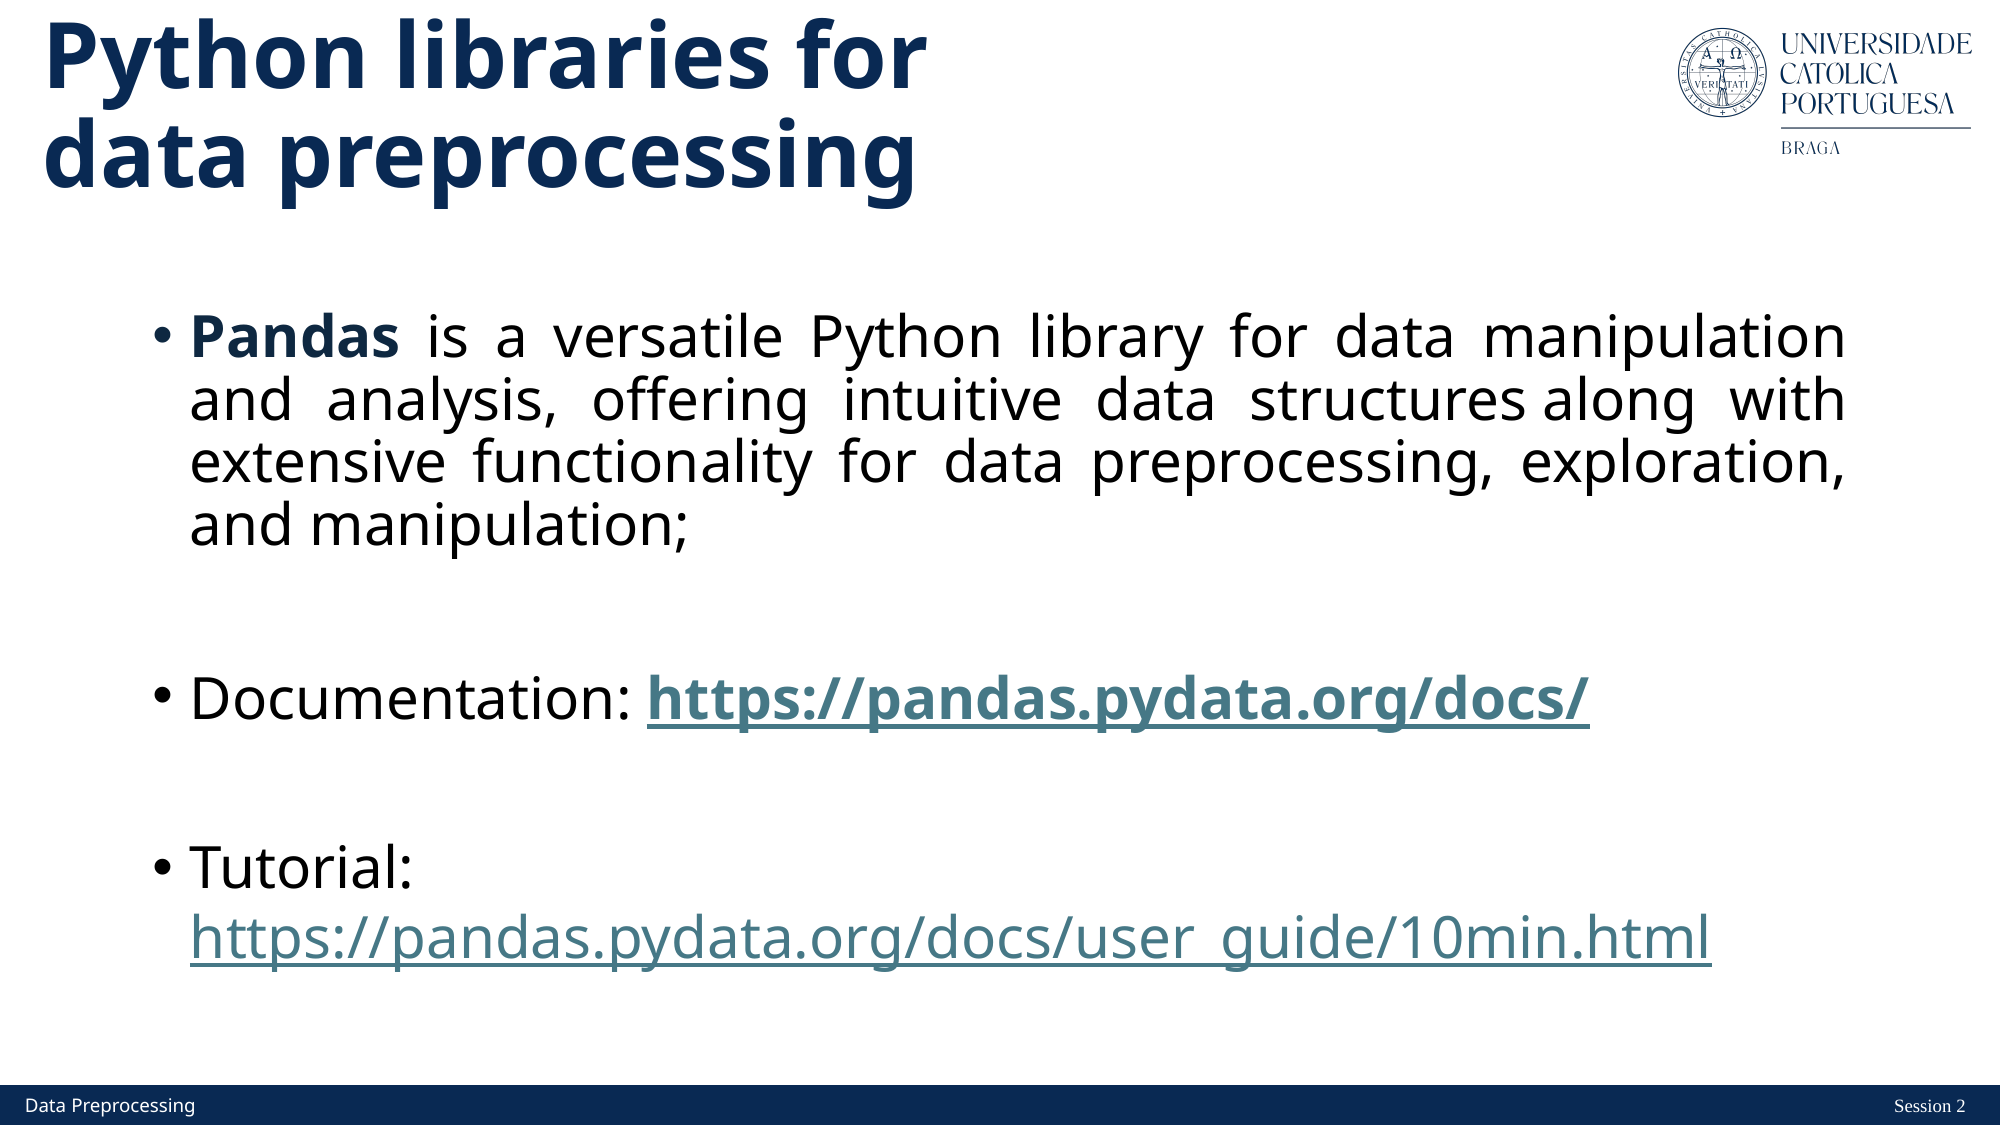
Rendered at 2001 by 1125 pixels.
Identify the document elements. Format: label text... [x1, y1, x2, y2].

text_box Data Preprocessing [9, 1086, 865, 1125]
text_box Session 2 [865, 1086, 1981, 1125]
title Python libraries for data preprocessing [27, 0, 1753, 218]
list Pandas is a versatile Python library for data manipulation and analysis, offering intuitive data structures along with extensive functionality for data preprocessing, exploration, and manipulation; Documentation: https://pandas.pydata.org/docs/ Tutorial: https://pandas.pydata.org/docs/user_guide/10min.html [137, 299, 1863, 1014]
picture [1672, 18, 1982, 163]
text_box [0, 1085, 2000, 1125]
